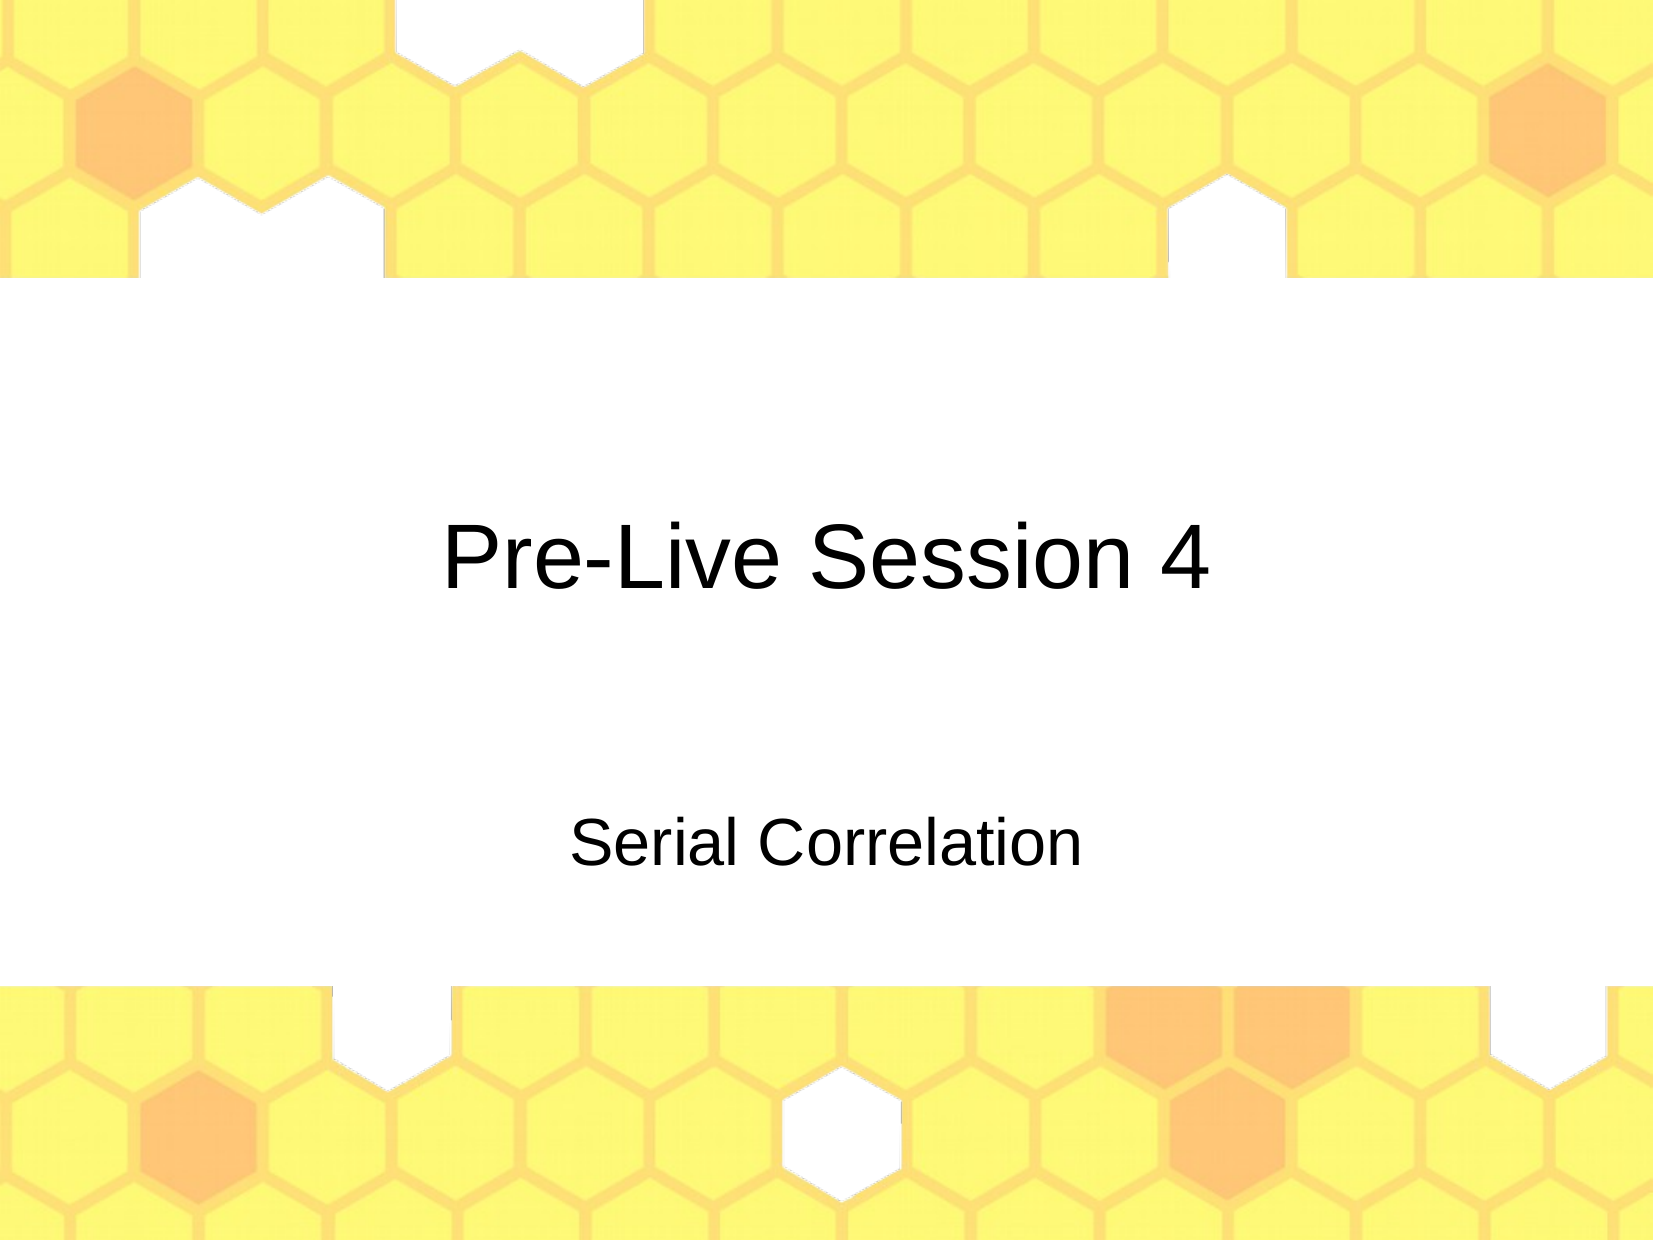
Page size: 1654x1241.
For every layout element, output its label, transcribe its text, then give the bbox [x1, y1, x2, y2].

text_box Serial Correlation [82, 798, 1571, 879]
picture [0, 0, 1653, 278]
picture [0, 986, 1653, 1240]
text_box Pre-Live Session 4 [82, 496, 1571, 607]
